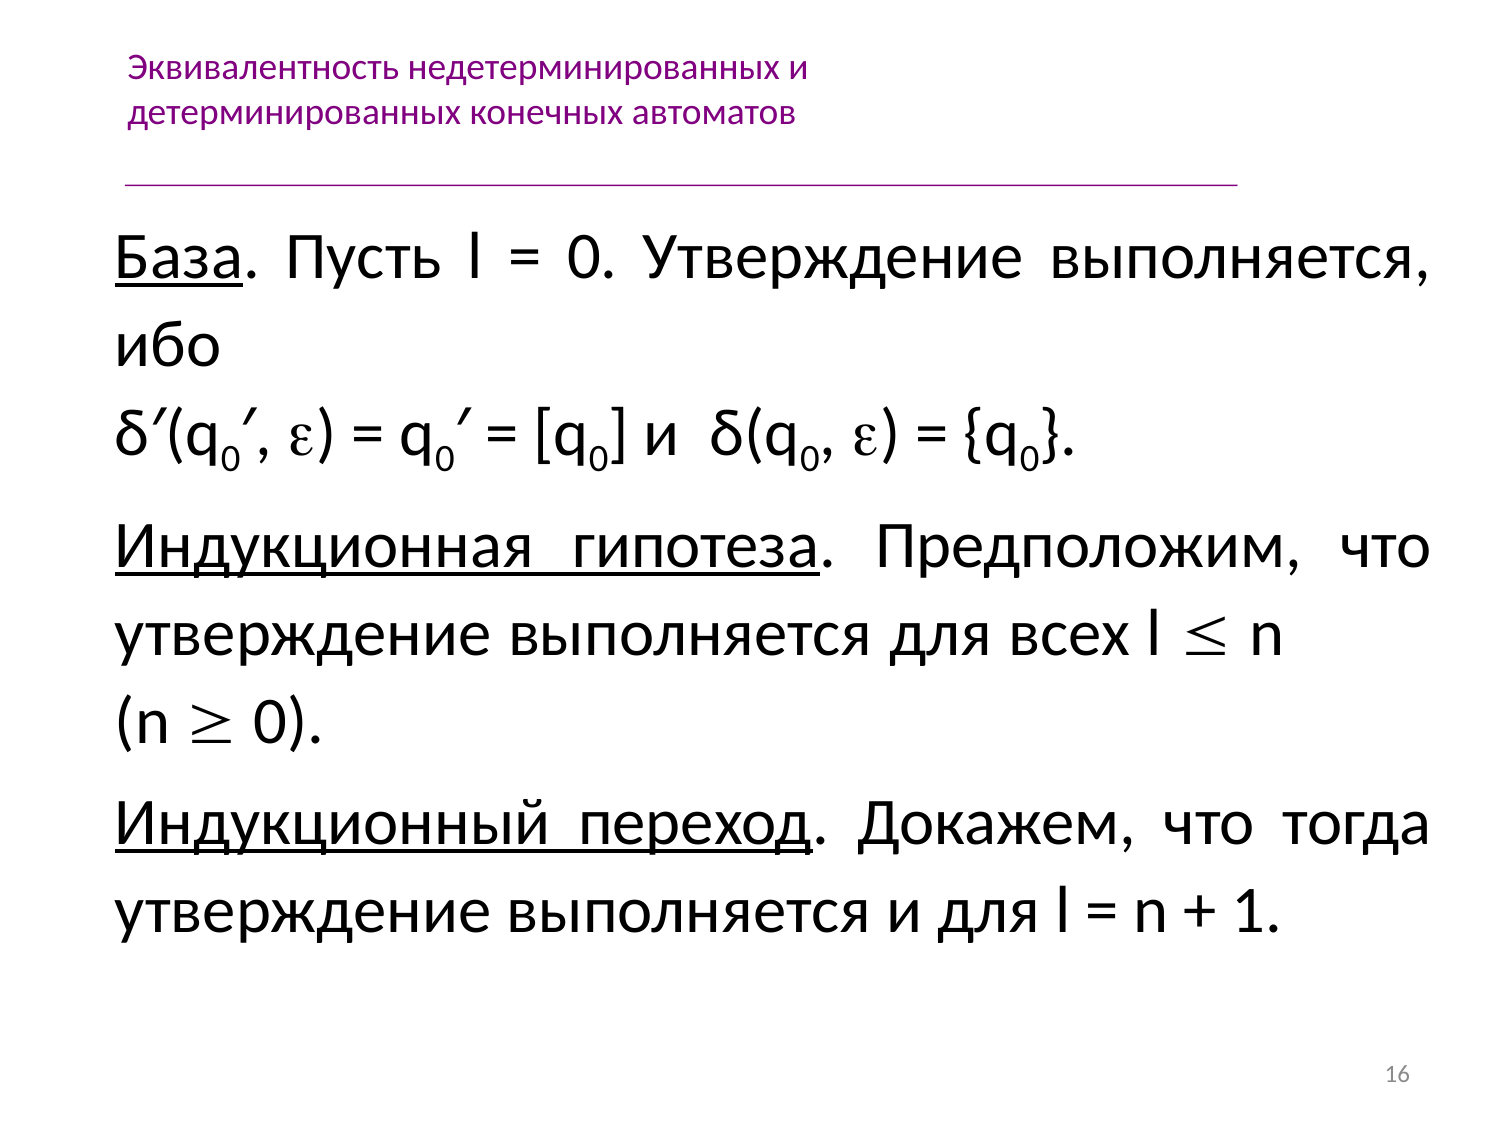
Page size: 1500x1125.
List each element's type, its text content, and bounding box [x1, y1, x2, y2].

slide_number 16 [1074, 1042, 1425, 1103]
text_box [112, 34, 1238, 186]
text_box База. Пусть l = 0. Утверждение выполняется, ибо δ′(q0′, ) = q0′ = [q0] и δ(q0, ) = {q0}. Индукционная гипотеза. Предположим, что утверждение выполняется для всех l  n (n  0). Индукционный переход. Докажем, что тогда утверждение выполняется и для l = n + 1. [100, 196, 1447, 954]
